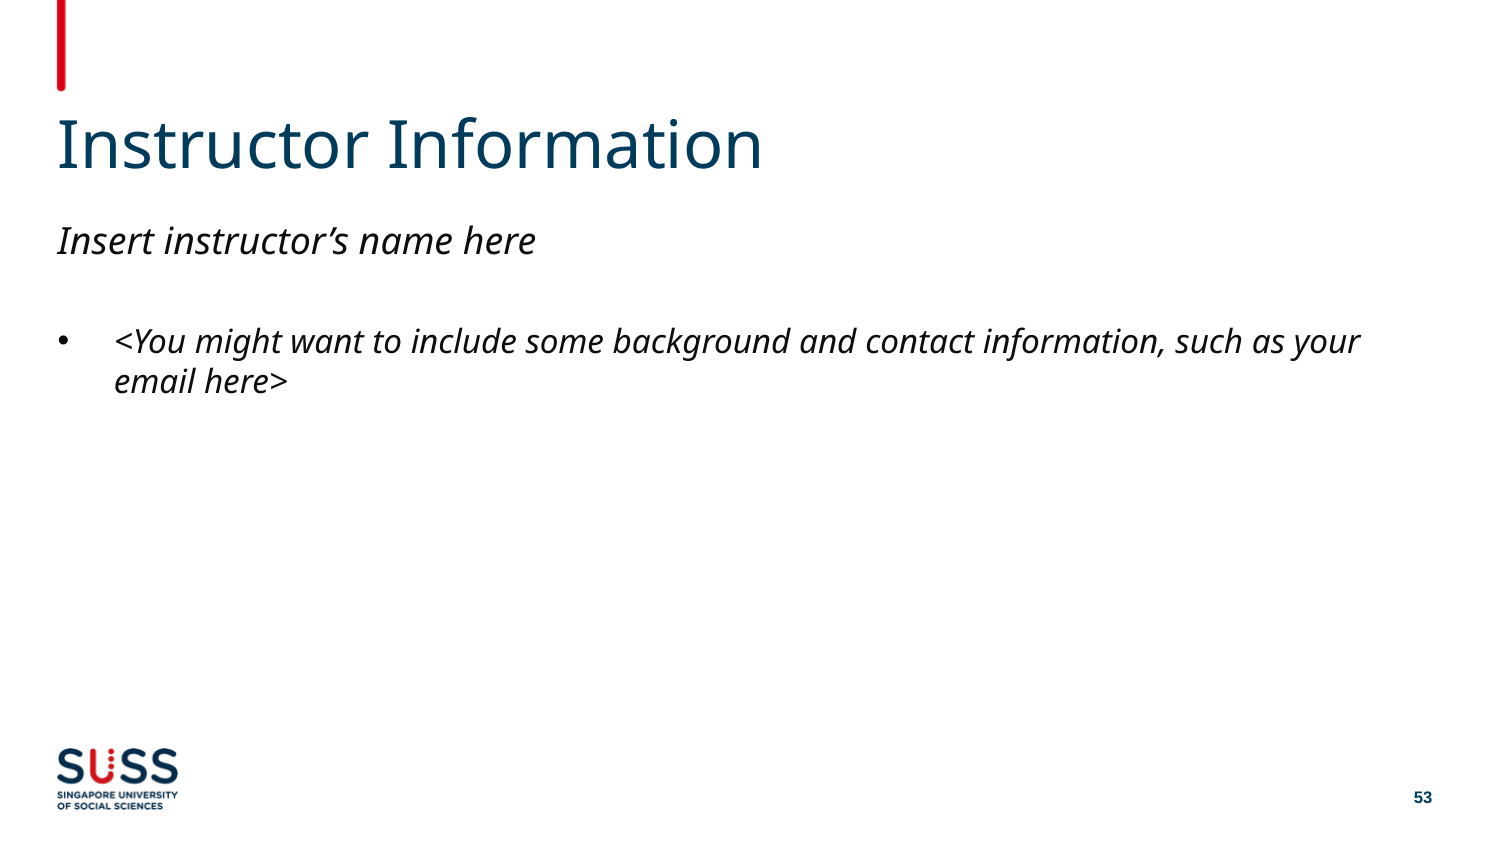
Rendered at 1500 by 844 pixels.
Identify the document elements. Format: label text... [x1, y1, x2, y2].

list <You might want to include some background and contact information, such as your email here> [42, 312, 1448, 719]
title Instructor Information [42, 74, 1448, 209]
list Insert instructor’s name here [42, 209, 1448, 259]
picture [57, 748, 178, 810]
picture [56, 0, 70, 74]
